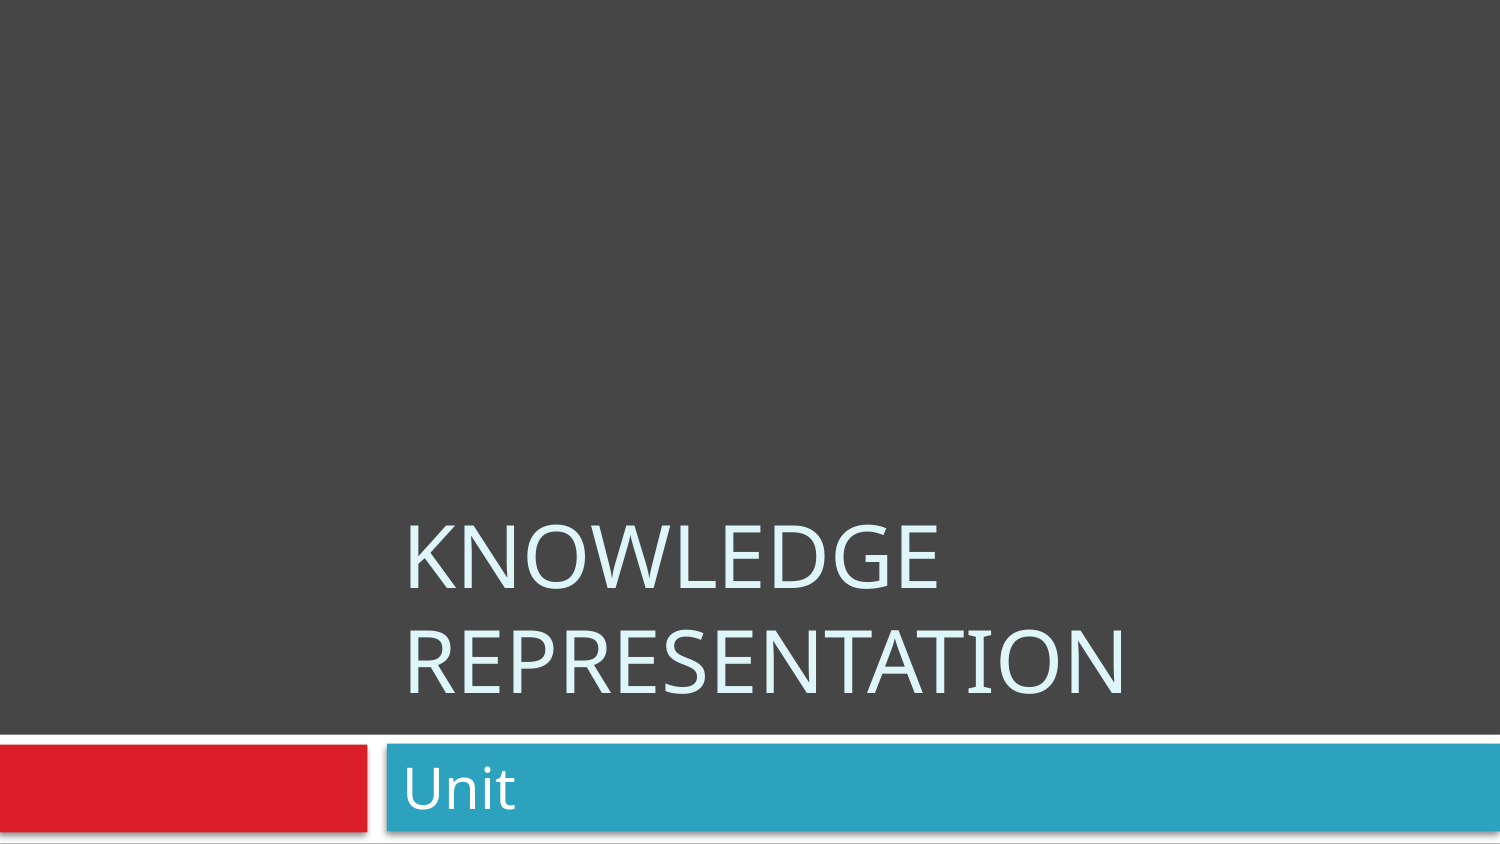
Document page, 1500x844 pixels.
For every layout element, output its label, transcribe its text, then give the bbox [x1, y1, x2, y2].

subtitle Unit [387, 744, 1457, 829]
title Knowledge Representation [387, 384, 1450, 719]
